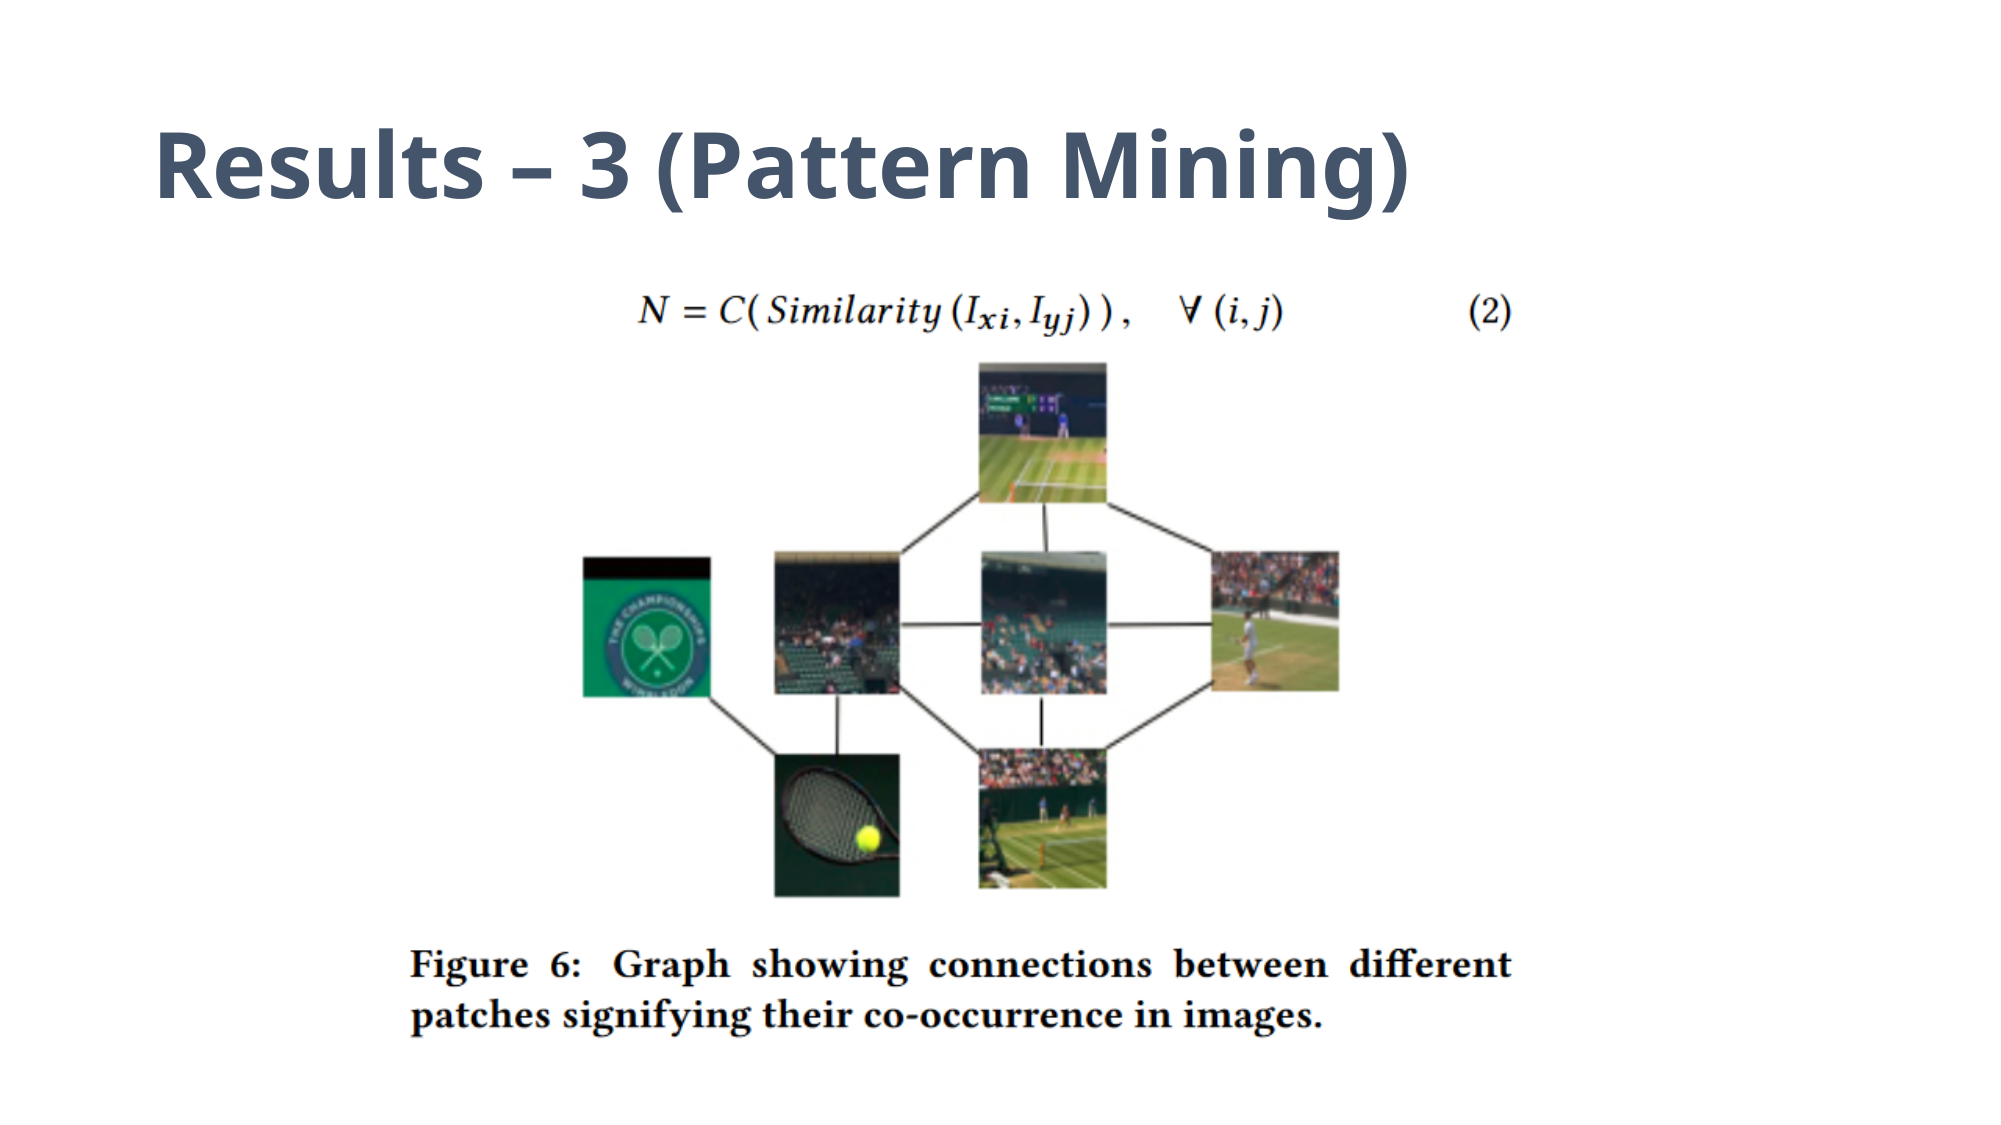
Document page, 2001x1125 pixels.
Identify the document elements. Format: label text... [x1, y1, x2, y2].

picture [375, 243, 1546, 1068]
title Results – 3 (Pattern Mining) [137, 59, 1863, 278]
